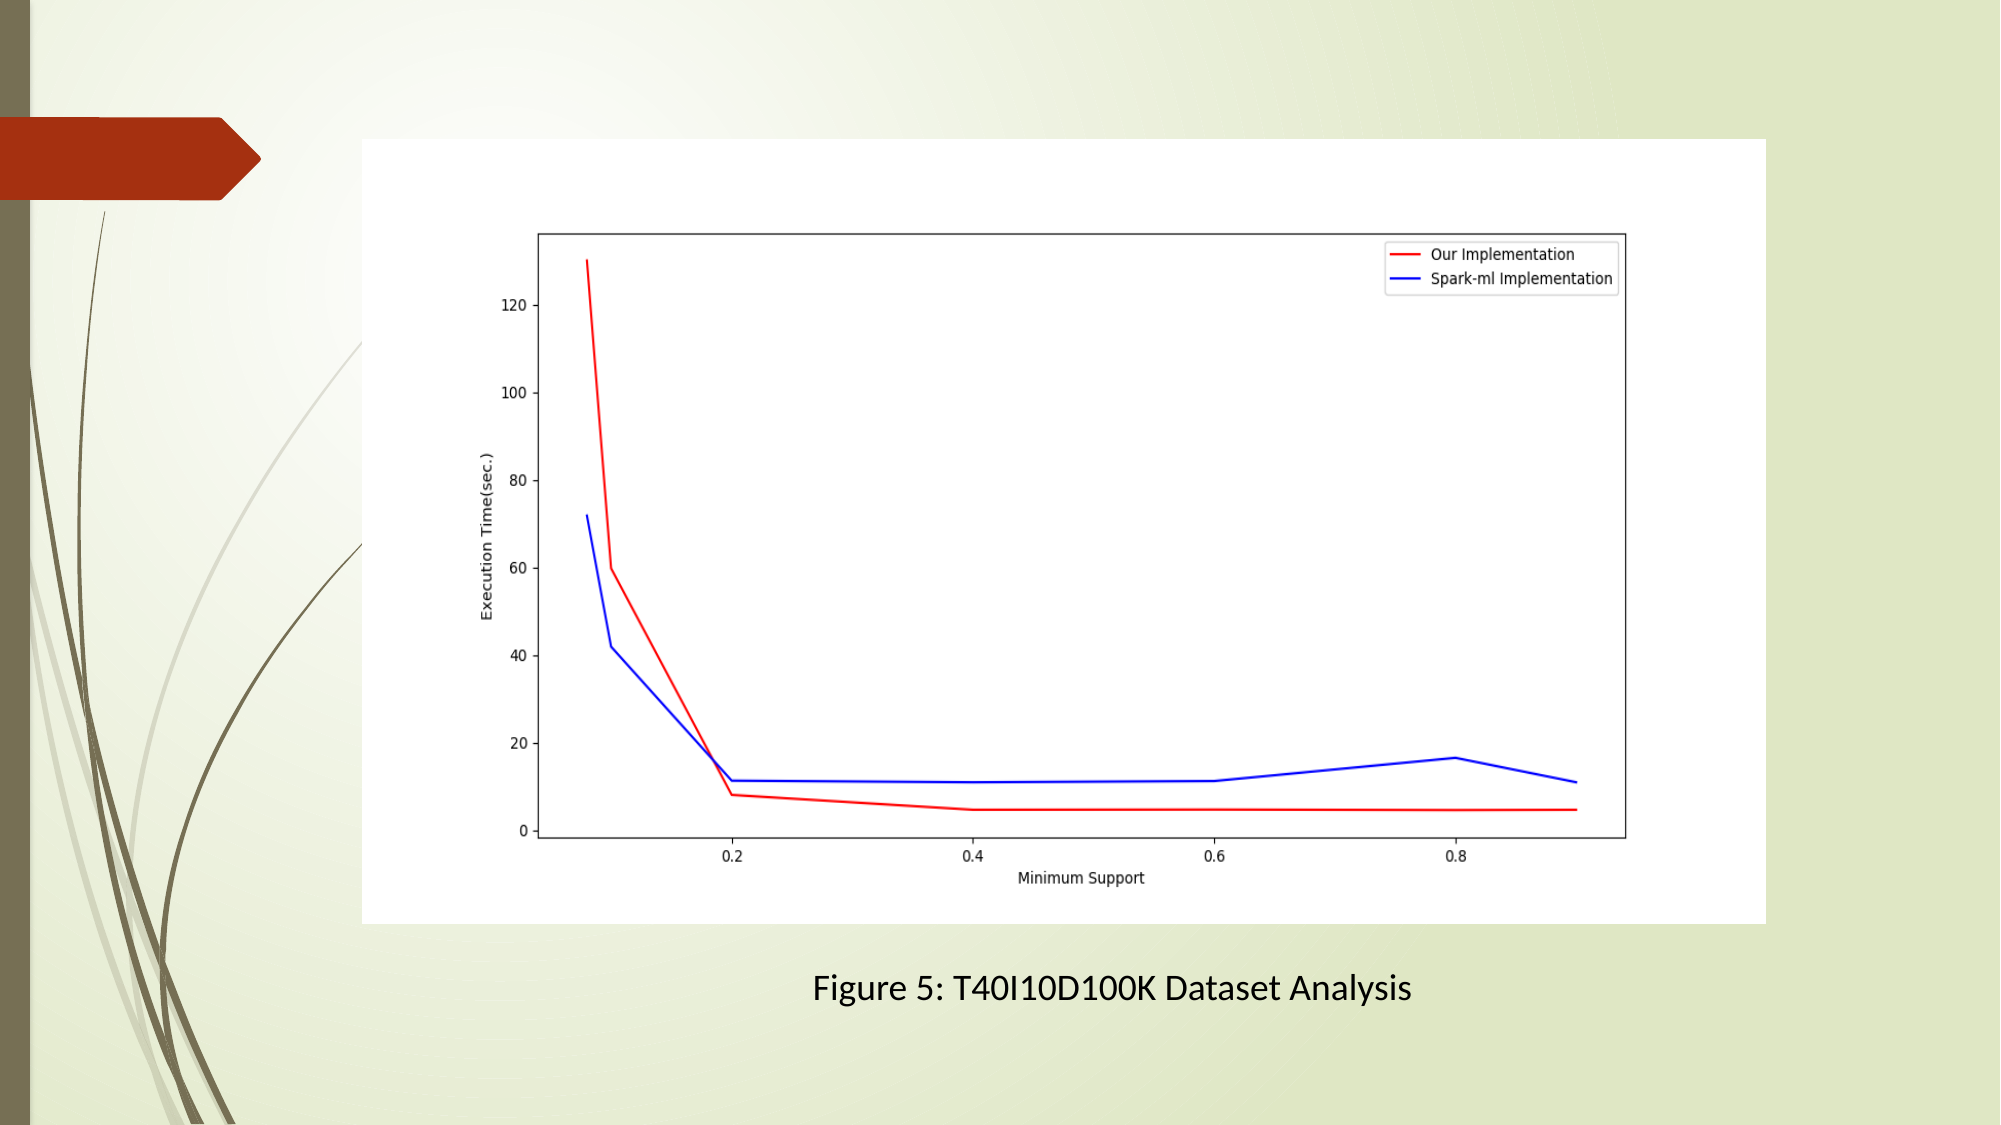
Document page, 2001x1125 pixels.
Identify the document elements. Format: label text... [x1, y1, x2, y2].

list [362, 138, 1766, 925]
text_box Figure 5: T40I10D100K Dataset Analysis [798, 955, 1428, 1016]
